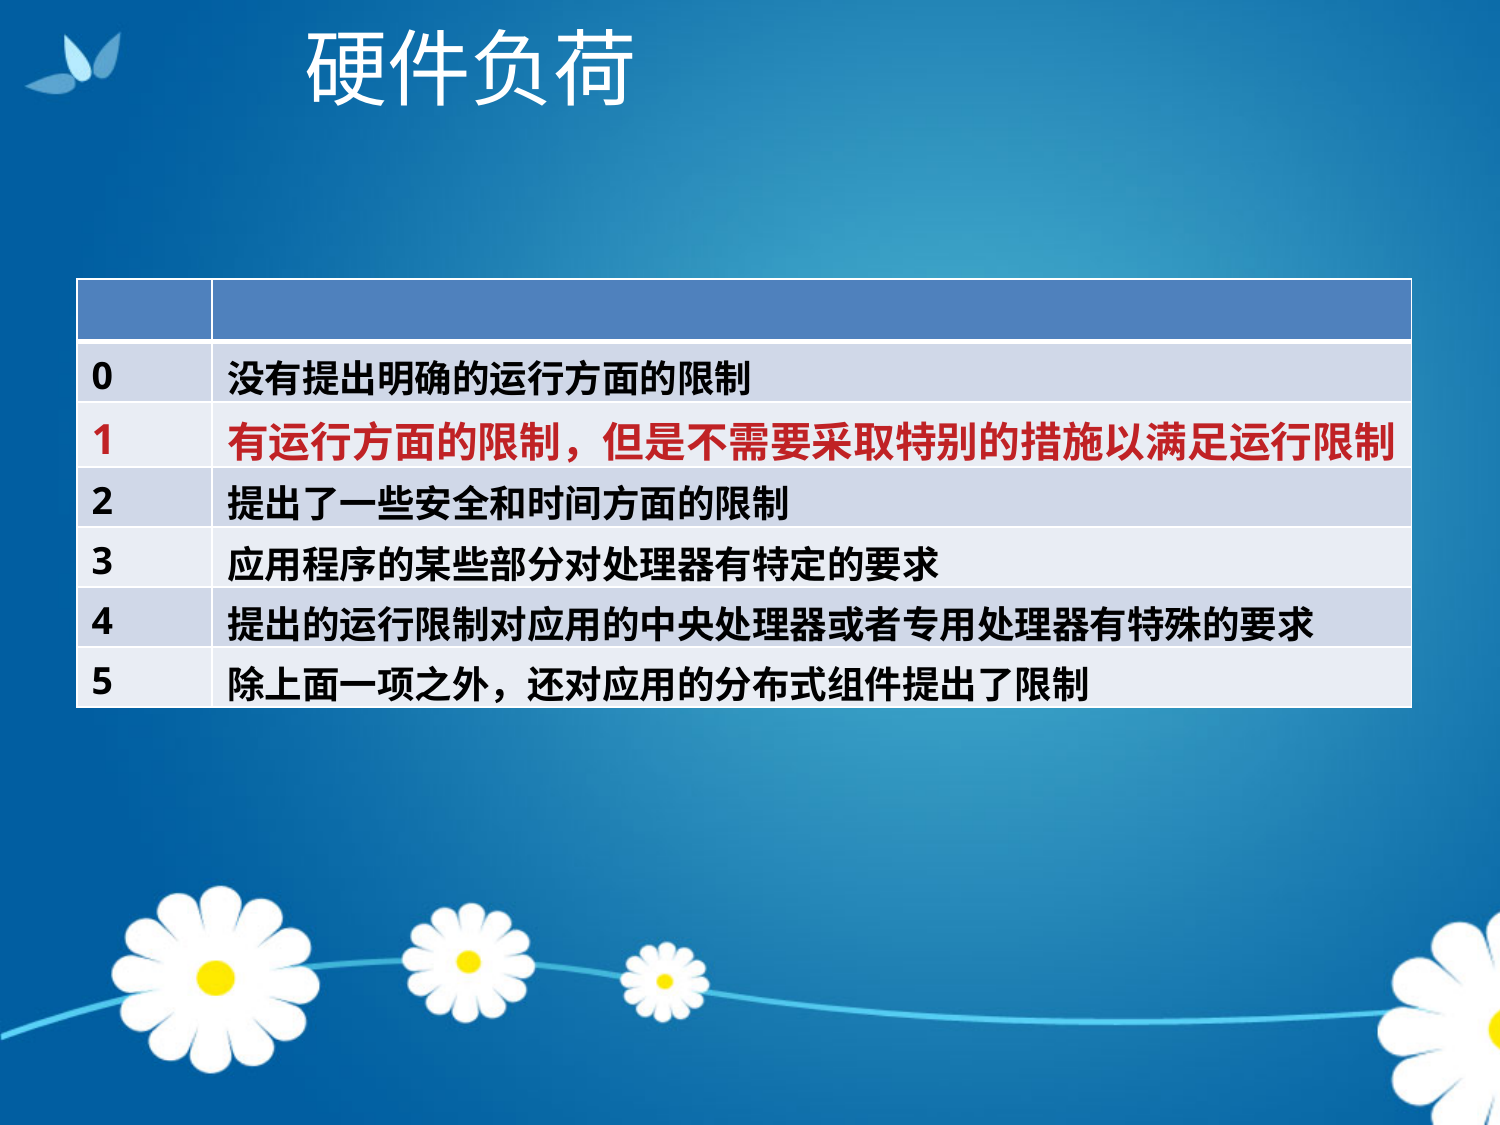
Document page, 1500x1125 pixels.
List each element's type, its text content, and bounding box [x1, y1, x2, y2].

table_cell 有运行方面的限制，但是不需要采取特别的措施以满足运行限制 [213, 403, 1411, 466]
table_cell 没有提出明确的运行方面的限制 [213, 344, 1411, 401]
text_box 硬件负荷 [289, 9, 744, 125]
table_header [213, 280, 1411, 339]
table_cell 5 [78, 648, 211, 706]
table_cell 3 [78, 528, 211, 586]
table_cell 应用程序的某些部分对处理器有特定的要求 [213, 528, 1411, 586]
picture [0, 0, 1500, 1125]
table_cell 0 [78, 344, 211, 401]
table_cell 1 [78, 403, 211, 466]
table_cell 提出的运行限制对应用的中央处理器或者专用处理器有特殊的要求 [213, 588, 1411, 646]
table_cell 4 [78, 588, 211, 646]
text_box [111, 880, 314, 1084]
table_cell 提出了一些安全和时间方面的限制 [213, 468, 1411, 526]
table_cell 除上面一项之外，还对应用的分布式组件提出了限制 [213, 648, 1411, 706]
text_box [100, 148, 987, 224]
table_header [78, 280, 211, 339]
table_cell 2 [78, 468, 211, 526]
